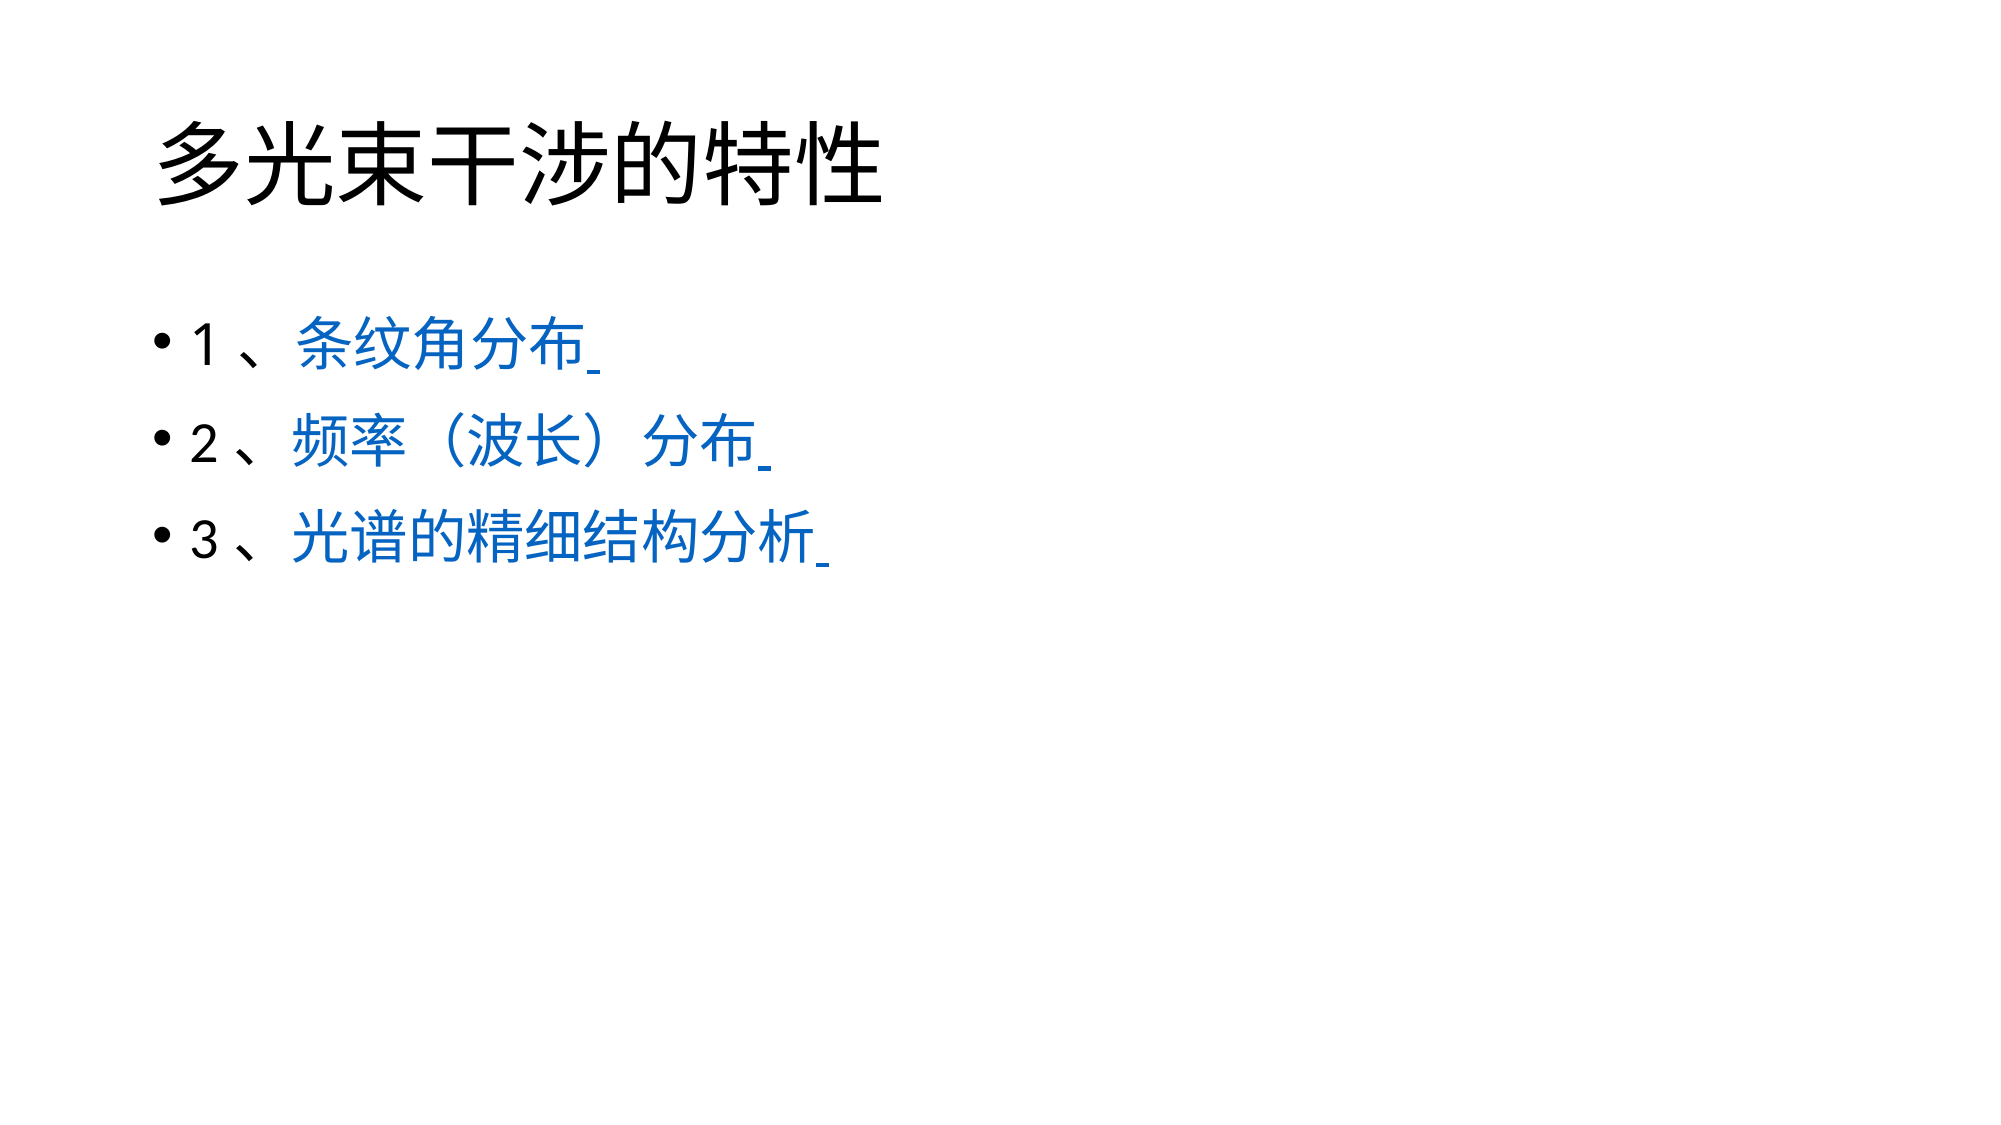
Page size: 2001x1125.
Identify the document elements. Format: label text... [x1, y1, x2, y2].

list 1、条纹角分布 2、频率（波长）分布 3、光谱的精细结构分析 [137, 299, 1863, 1014]
title 多光束干涉的特性 [137, 59, 1863, 278]
